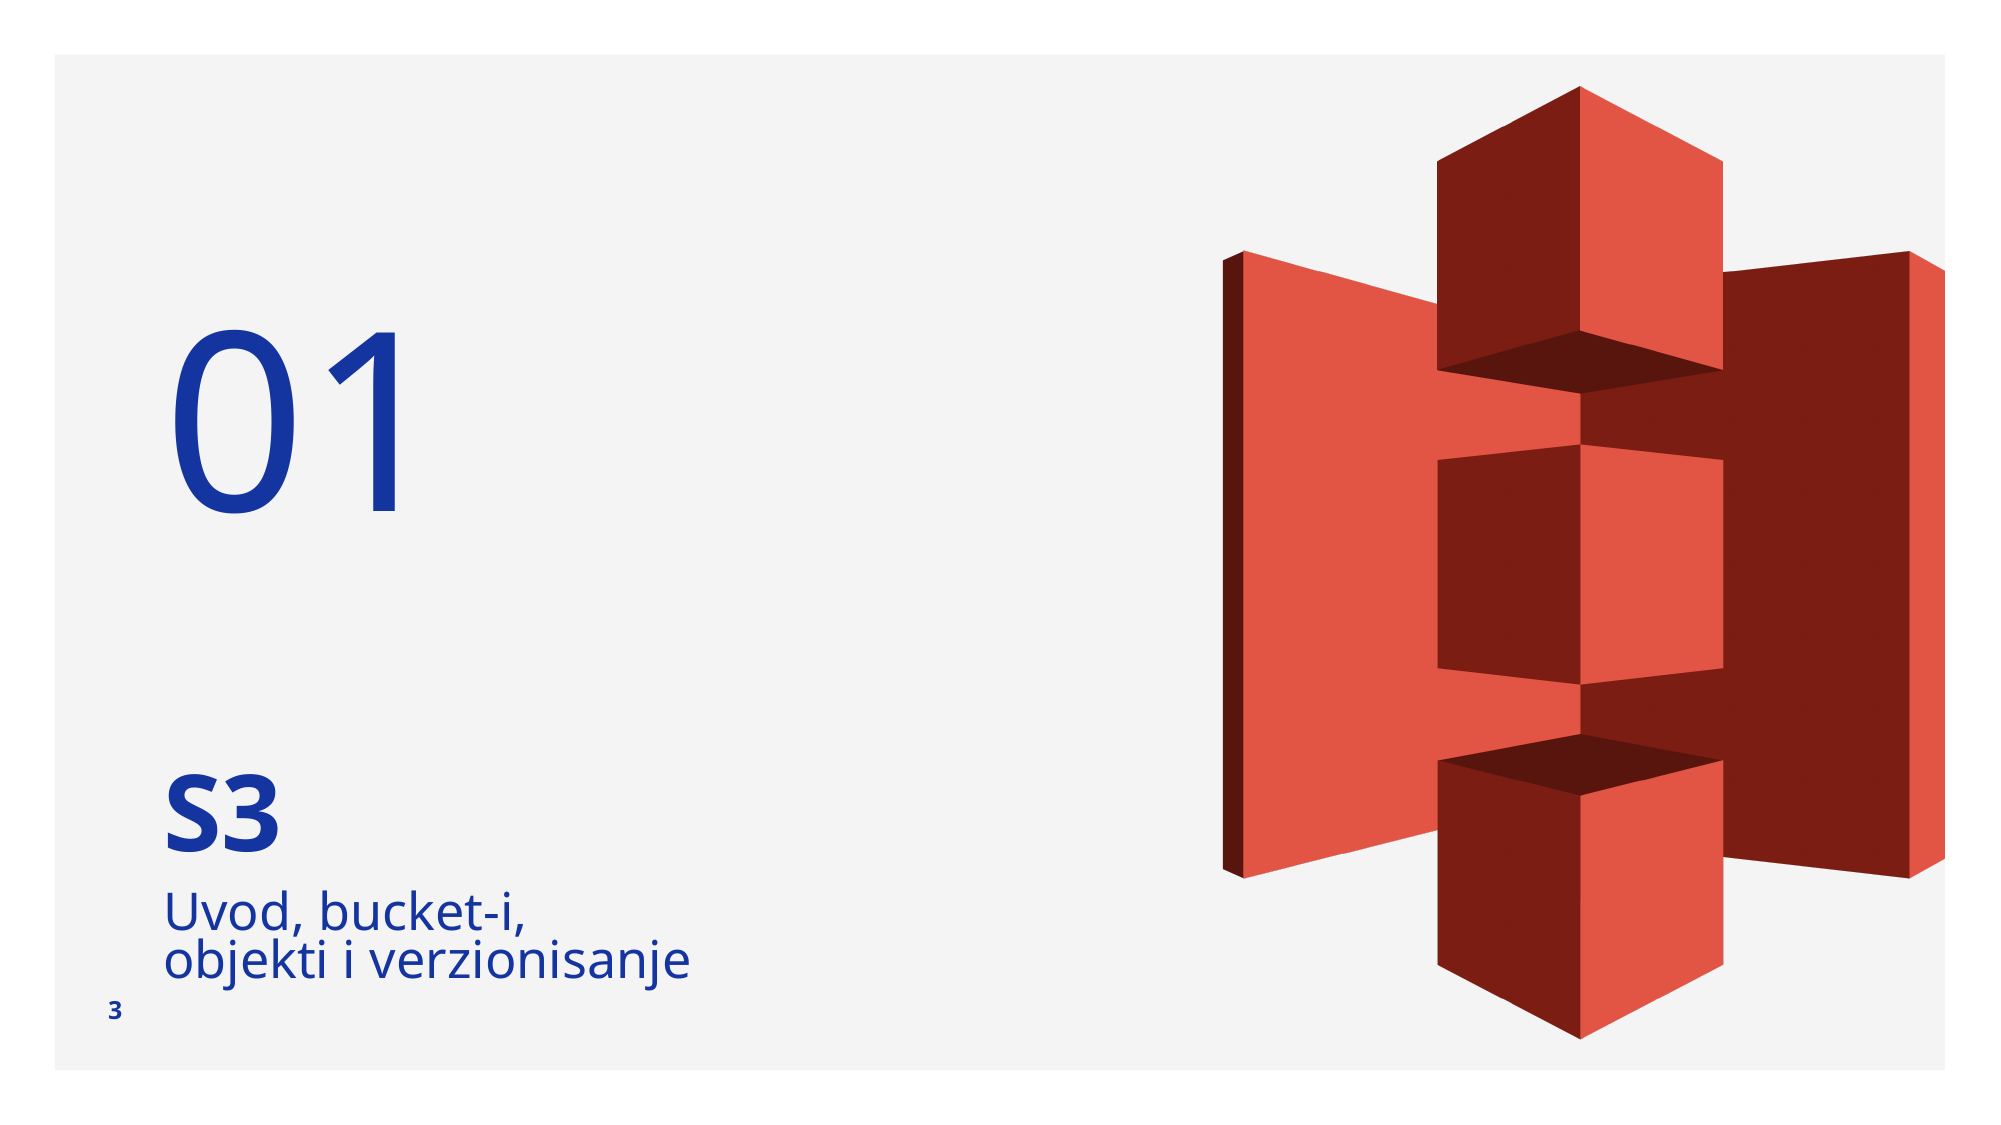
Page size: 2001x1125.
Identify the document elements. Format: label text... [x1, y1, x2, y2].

picture [1222, 54, 1945, 1071]
slide_number 3 [108, 982, 150, 1040]
title S3 [163, 560, 1054, 873]
list 01 [163, 273, 523, 561]
list Uvod, bucket-i, objekti i verzionisanje [163, 893, 976, 1013]
